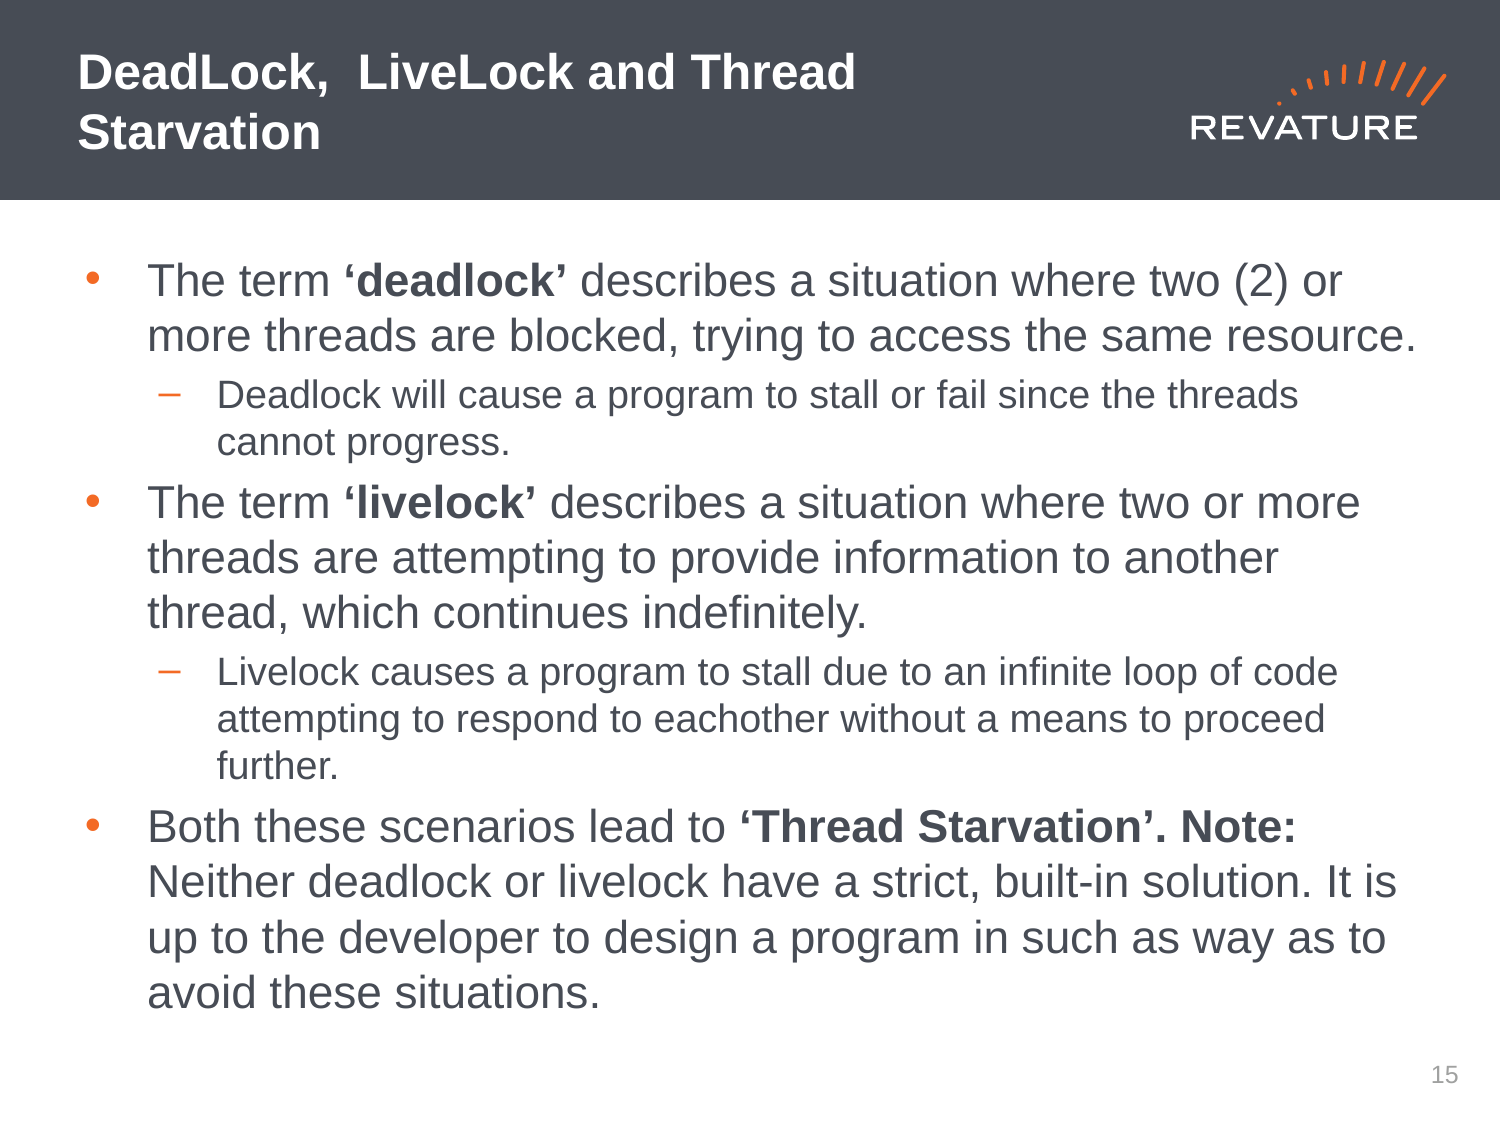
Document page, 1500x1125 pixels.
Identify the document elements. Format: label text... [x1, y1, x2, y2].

list The term ‘deadlock’ describes a situation where two (2) or more threads are blocked, trying to access the same resource. Deadlock will cause a program to stall or fail since the threads cannot progress. The term ‘livelock’ describes a situation where two or more threads are attempting to provide information to another thread, which continues indefinitely. Livelock causes a program to stall due to an infinite loop of code attempting to respond to eachother without a means to proceed further. Both these scenarios lead to ‘Thread Starvation’. Note: Neither deadlock or livelock have a strict, built-in solution. It is up to the developer to design a program in such as way as to avoid these situations. [62, 243, 1438, 1044]
slide_number 14 [1332, 1043, 1474, 1104]
title DeadLock, LiveLock and Thread Starvation [62, 0, 1084, 200]
